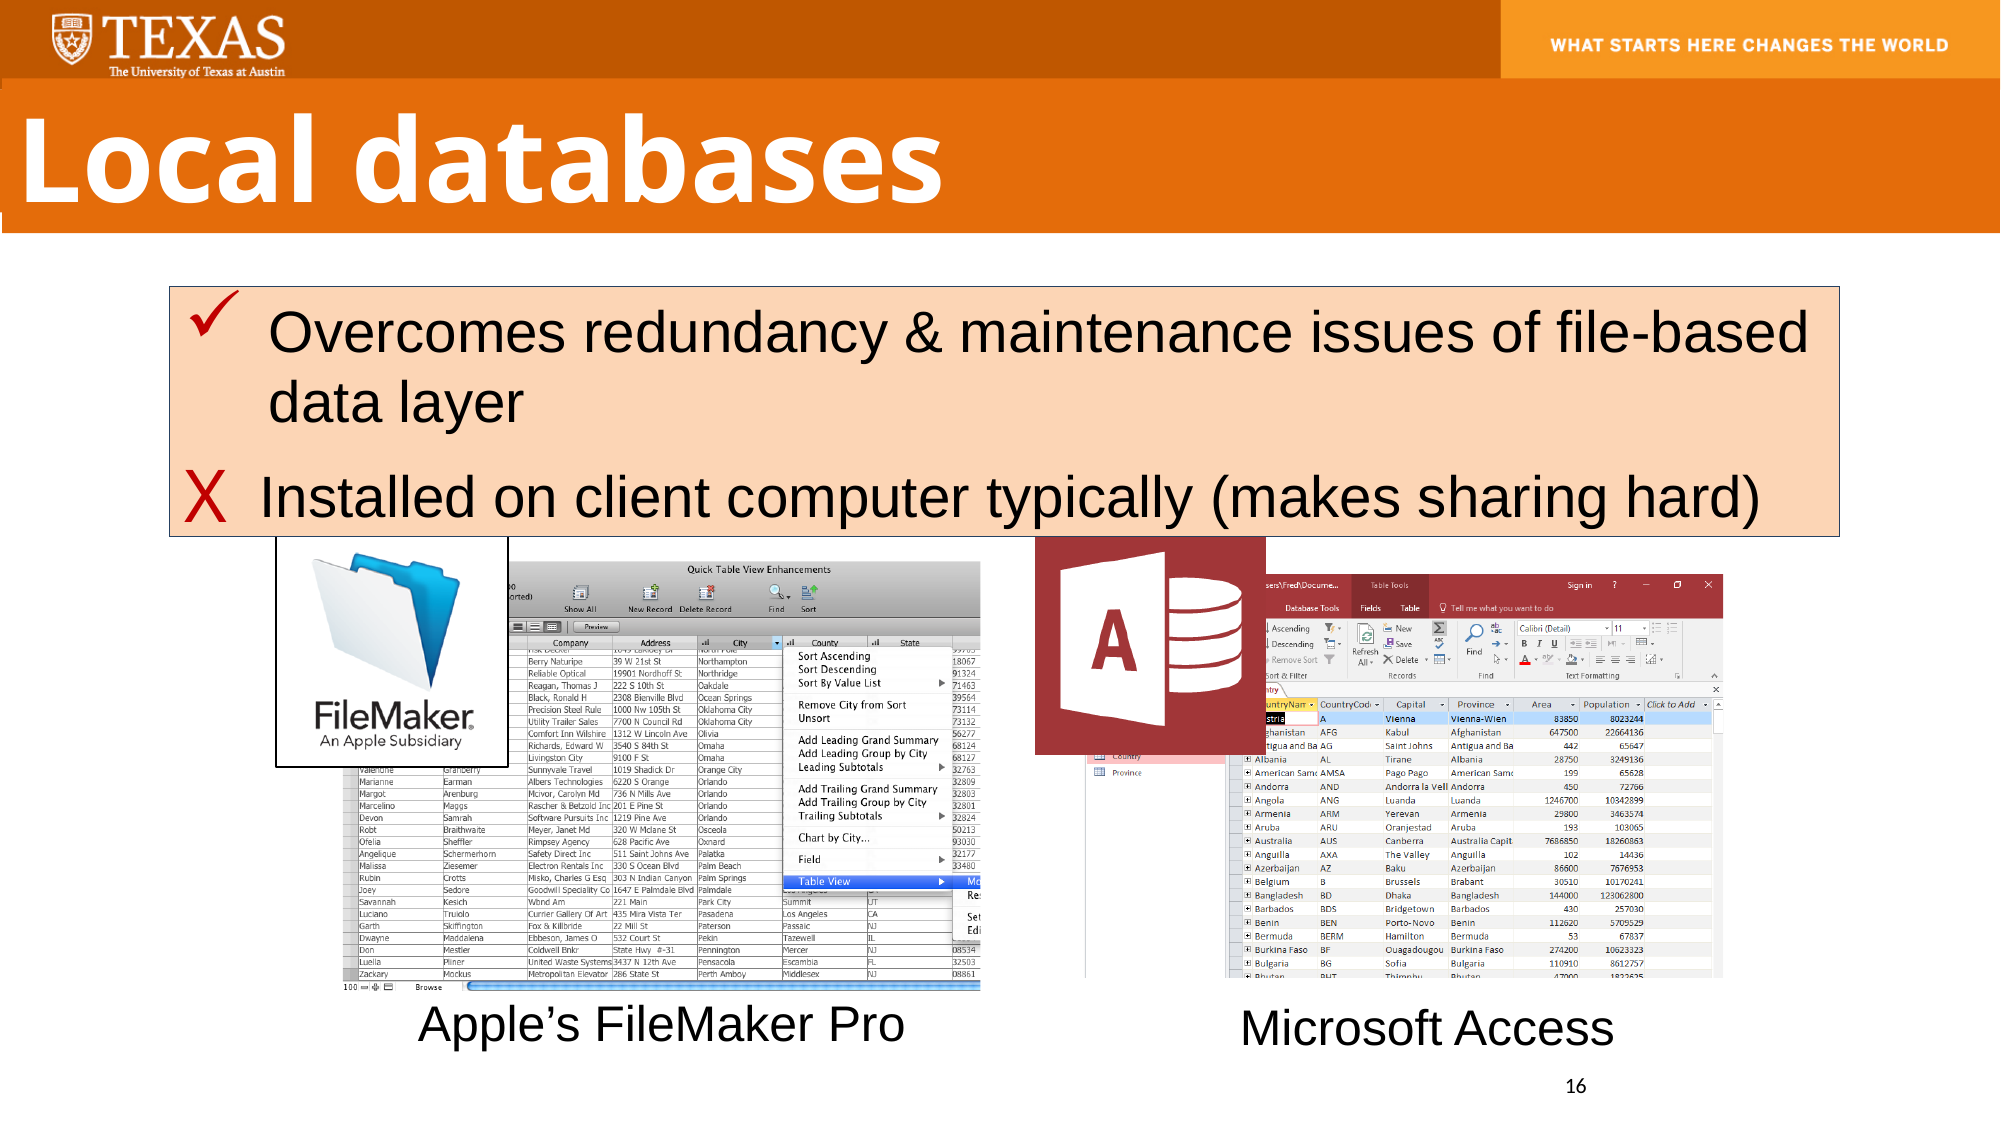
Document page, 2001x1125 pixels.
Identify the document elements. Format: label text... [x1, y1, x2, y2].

text_box Local databases [2, 78, 2000, 234]
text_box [276, 523, 1724, 1065]
text_box Overcomes redundancy & maintenance issues of file-based data layer Installed on client computer typically (makes sharing hard) [169, 286, 1840, 537]
picture [0, 0, 2001, 1125]
slide_number 16 [1550, 1064, 2000, 1124]
